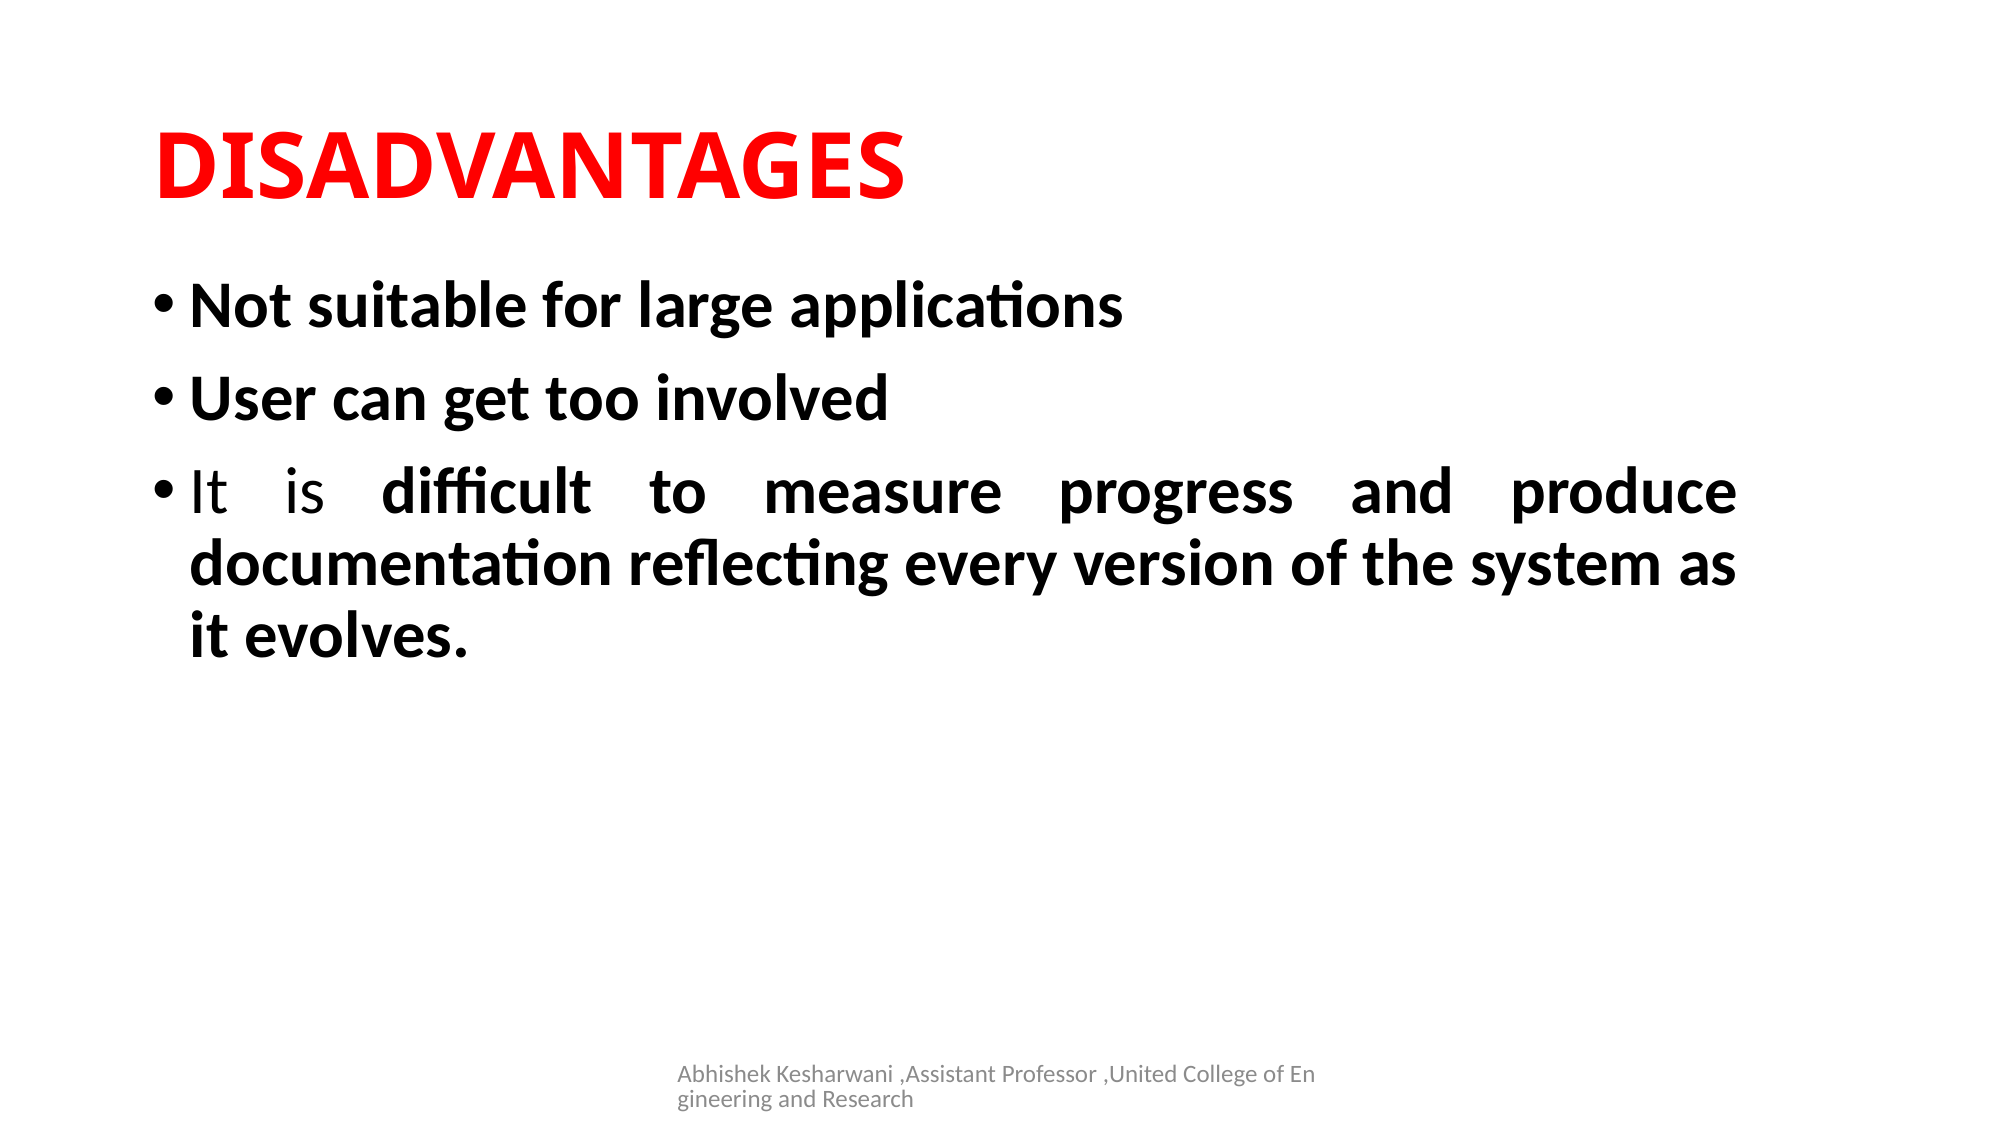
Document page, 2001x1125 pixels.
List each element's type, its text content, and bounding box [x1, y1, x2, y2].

footer Abhishek Kesharwani ,Assistant Professor ,United College of Engineering and Research [662, 1042, 1338, 1103]
list Not suitable for large applications User can get too involved It is difficult to measure progress and produce documentation reflecting every version of the system as it evolves. [137, 262, 1755, 1103]
title DISADVANTAGES [137, 59, 1863, 278]
